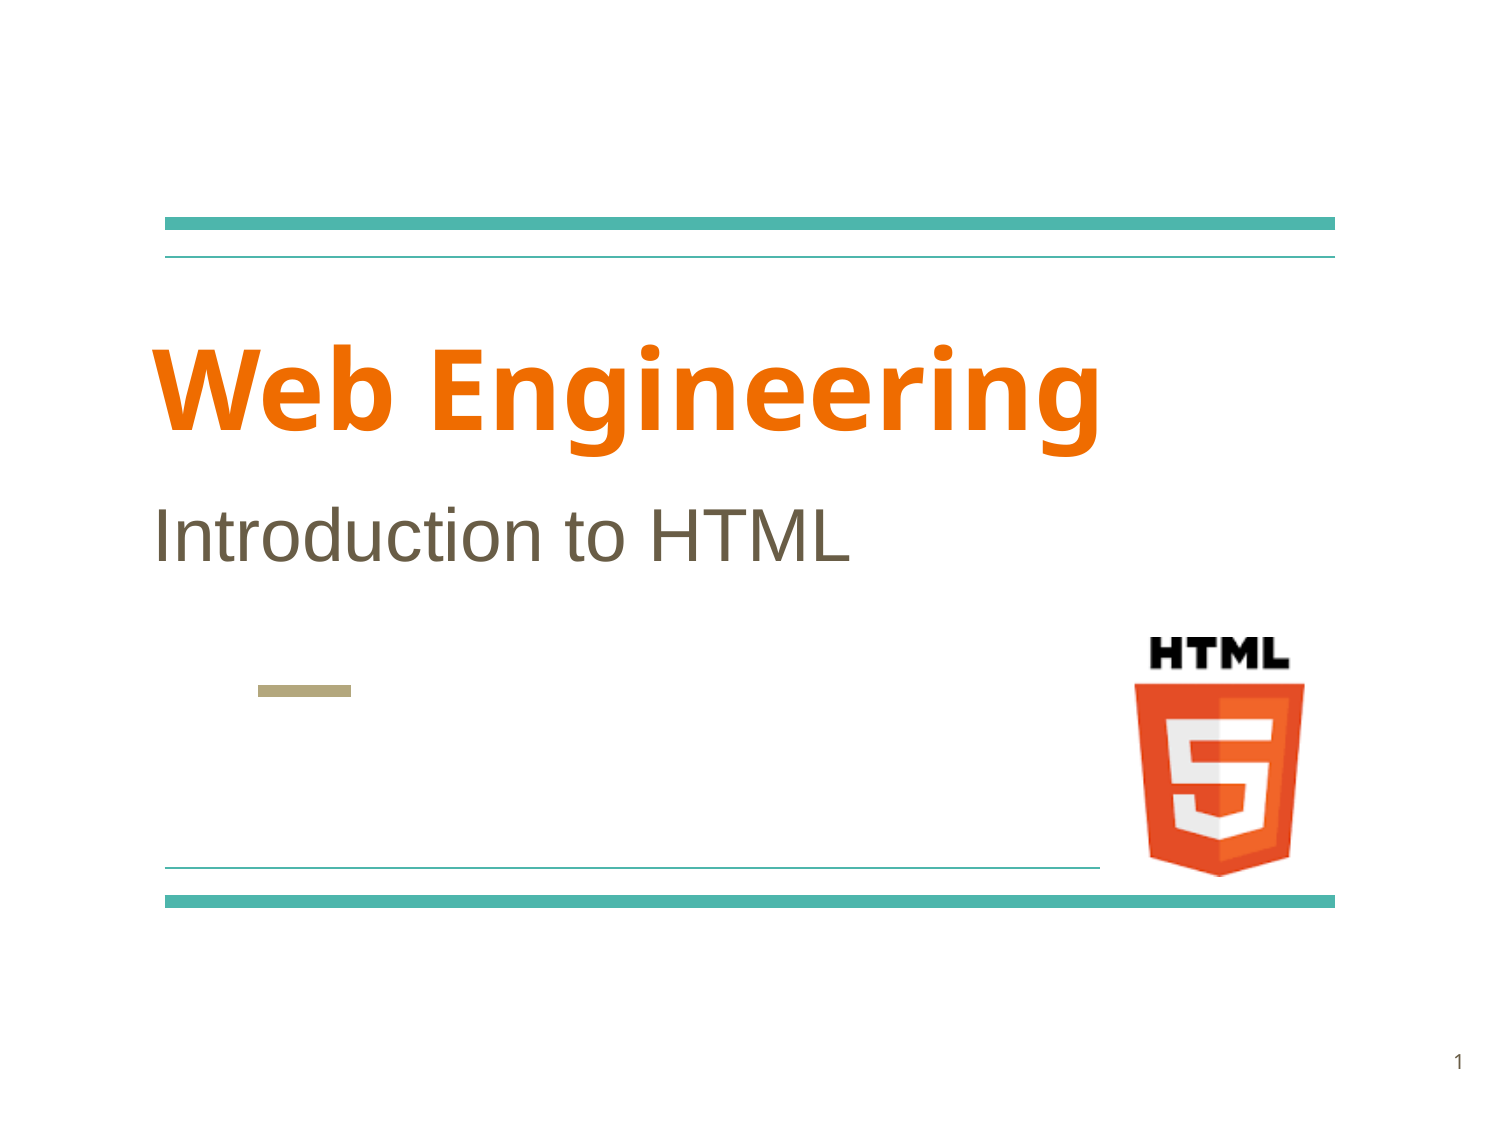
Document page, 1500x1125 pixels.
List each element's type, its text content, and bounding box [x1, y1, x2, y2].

slide_number ‹#› [1389, 1019, 1480, 1106]
title Web Engineering [137, 244, 1425, 413]
text_box Introduction to HTML [137, 413, 1425, 585]
picture [1099, 637, 1340, 877]
